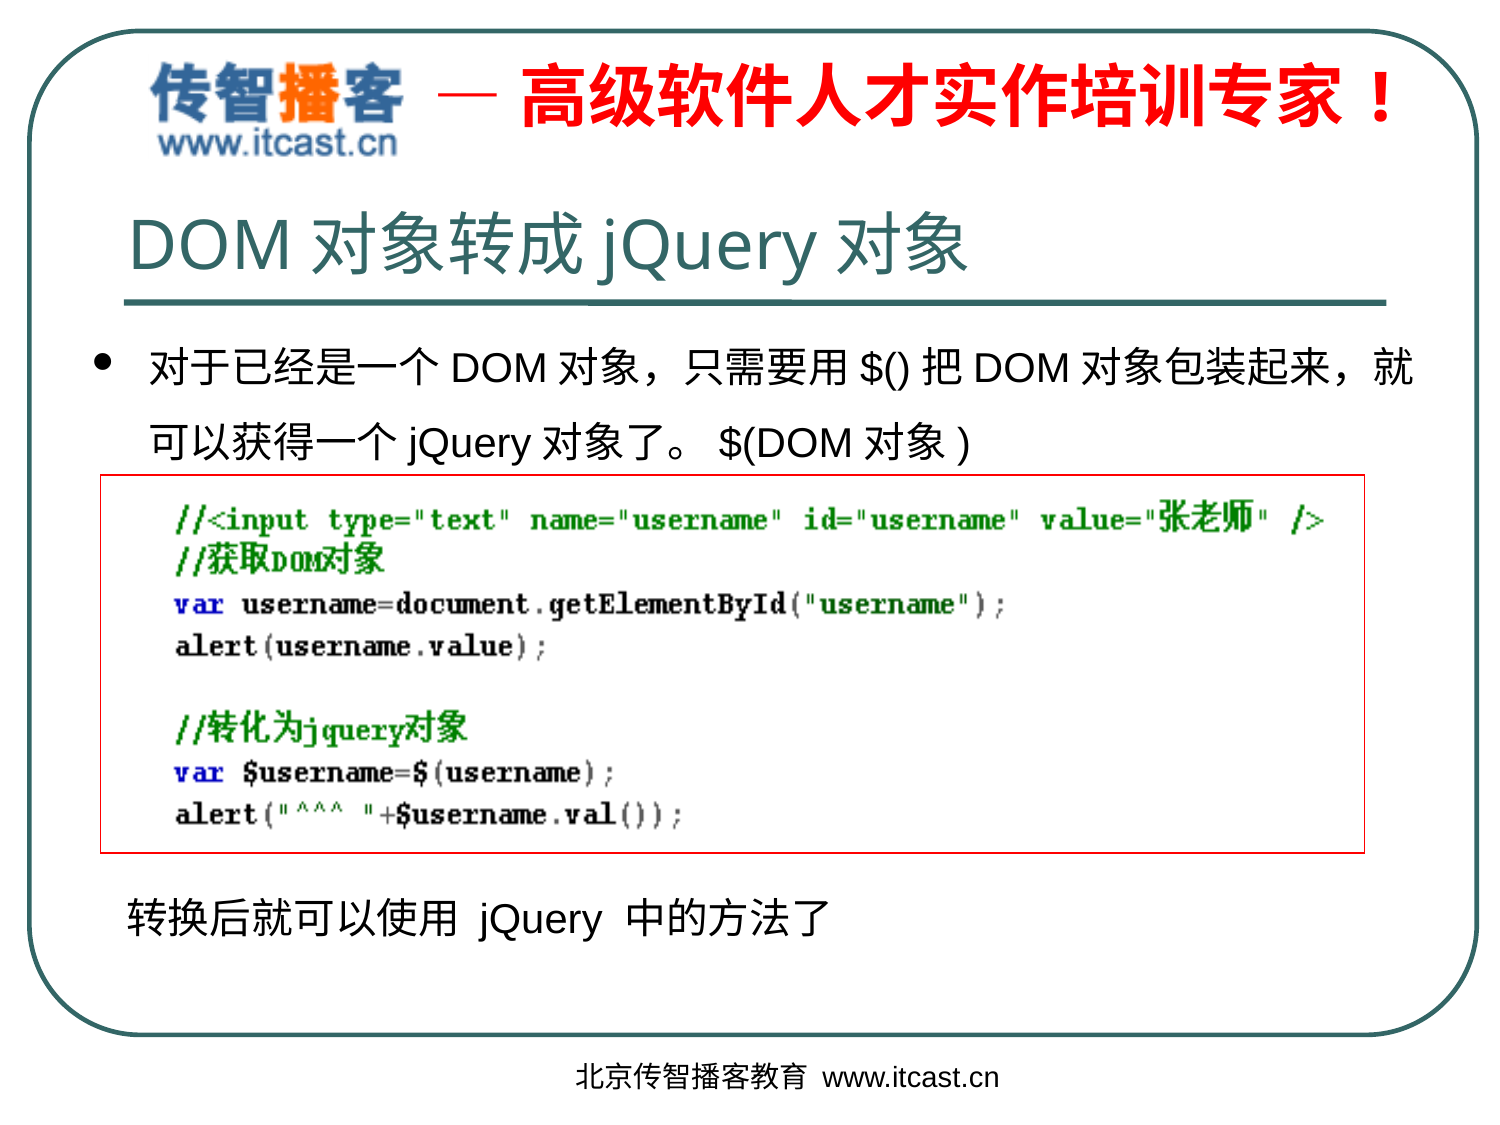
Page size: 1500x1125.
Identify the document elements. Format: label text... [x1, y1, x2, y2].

title DOM对象转成jQuery对象 [112, 54, 1375, 291]
text_box 北京传智播客教育 www.itcast.cn [549, 1050, 1025, 1125]
picture [147, 498, 1341, 842]
text_box [100, 474, 1365, 854]
list 对于已经是一个DOM对象，只需要用$()把DOM对象包装起来，就可以获得一个jQuery对象了。$(DOM对象) 转换后就可以使用 jQuery 中的方法了 [76, 308, 1447, 941]
